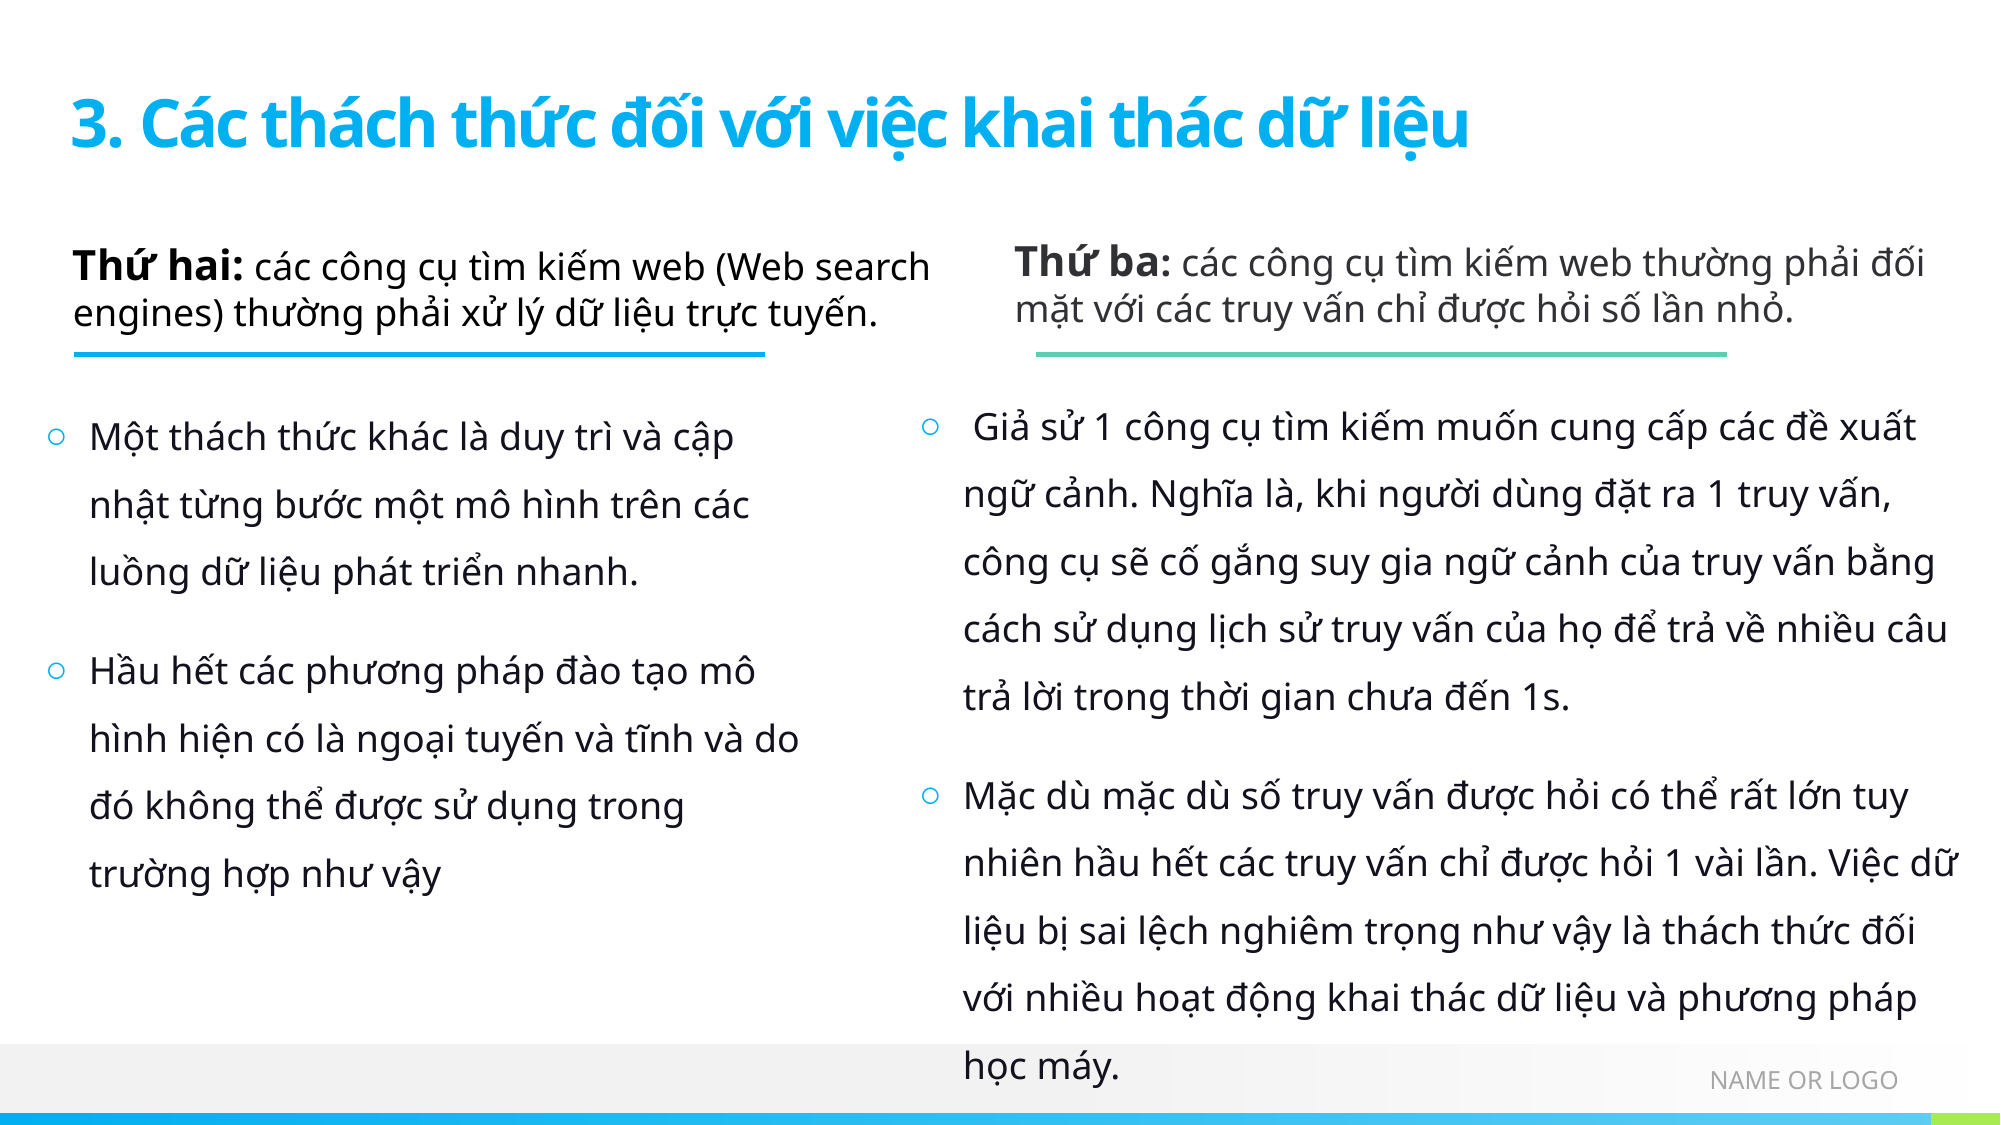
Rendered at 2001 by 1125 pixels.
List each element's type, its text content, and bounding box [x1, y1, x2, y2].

text_box Thứ ba: các công cụ tìm kiếm web thường phải đối mặt với các truy vấn chỉ được hỏi số lần nhỏ. [999, 227, 1961, 338]
list Một thách thức khác là duy trì và cập nhật từng bước một mô hình trên các luồng dữ liệu phát triển nhanh. Hầu hết các phương pháp đào tạo mô hình hiện có là ngoại tuyến và tĩnh và do đó không thể được sử dụng trong trường hợp như vậy [45, 390, 806, 1026]
list Thứ hai: các công cụ tìm kiếm web (Web search engines) thường phải xử lý dữ liệu trực tuyến. [72, 259, 969, 334]
list Giả sử 1 công cụ tìm kiếm muốn cung cấp các đề xuất ngữ cảnh. Nghĩa là, khi người dùng đặt ra 1 truy vấn, công cụ sẽ cố gắng suy gia ngữ cảnh của truy vấn bằng cách sử dụng lịch sử truy vấn của họ để trả về nhiều câu trả lời trong thời gian chưa đến 1s. Mặc dù mặc dù số truy vấn được hỏi có thể rất lớn tuy nhiên hầu hết các truy vấn chỉ được hỏi 1 vài lần. Việc dữ liệu bị sai lệch nghiêm trọng như vậy là thách thức đối với nhiều hoạt động khai thác dữ liệu và phương pháp học máy. [919, 380, 1973, 1015]
title 3. Các thách thức đối với việc khai thác dữ liệu [70, 90, 1932, 161]
